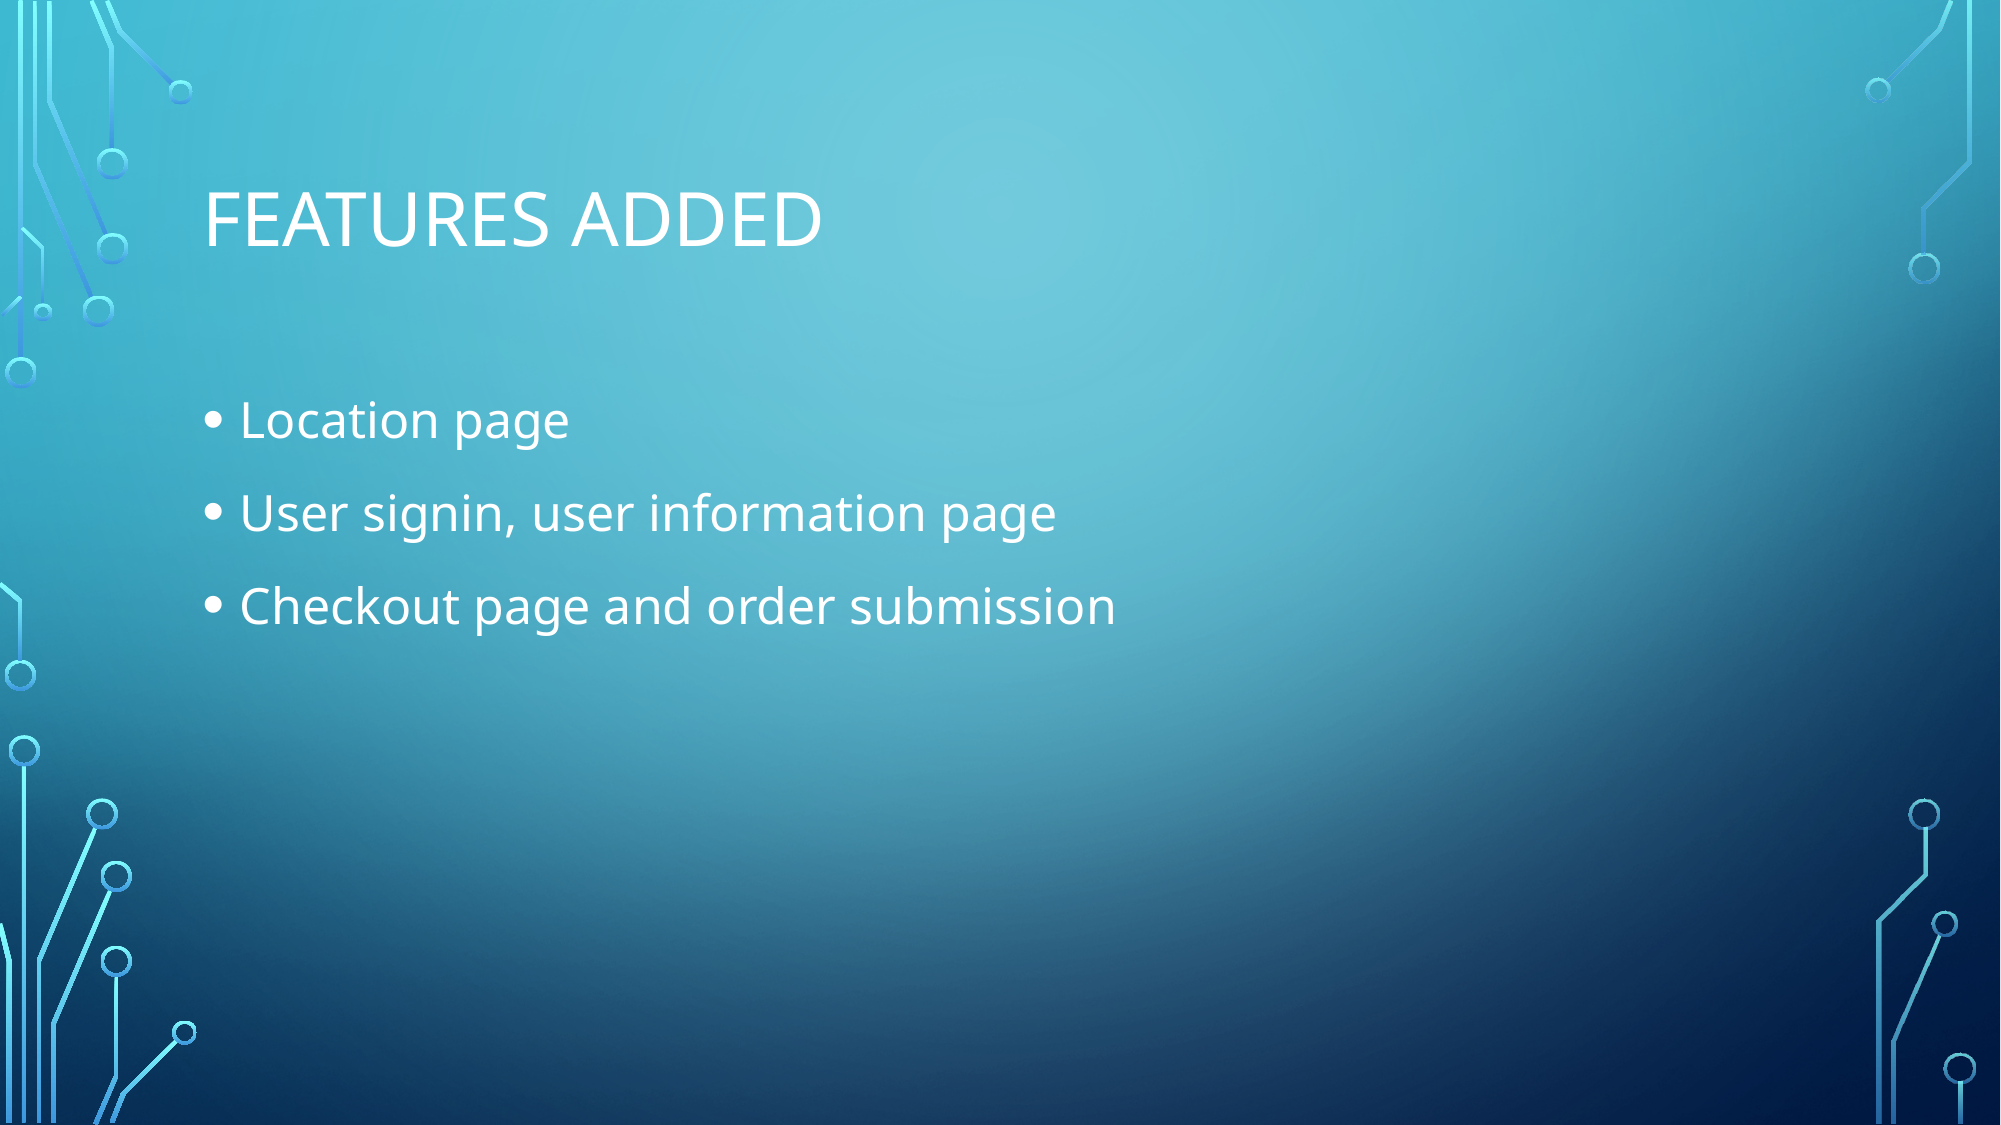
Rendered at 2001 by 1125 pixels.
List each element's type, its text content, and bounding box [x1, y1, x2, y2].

list Location page User signin, user information page Checkout page and order submission [187, 369, 1813, 950]
title Features added [187, 101, 1813, 344]
